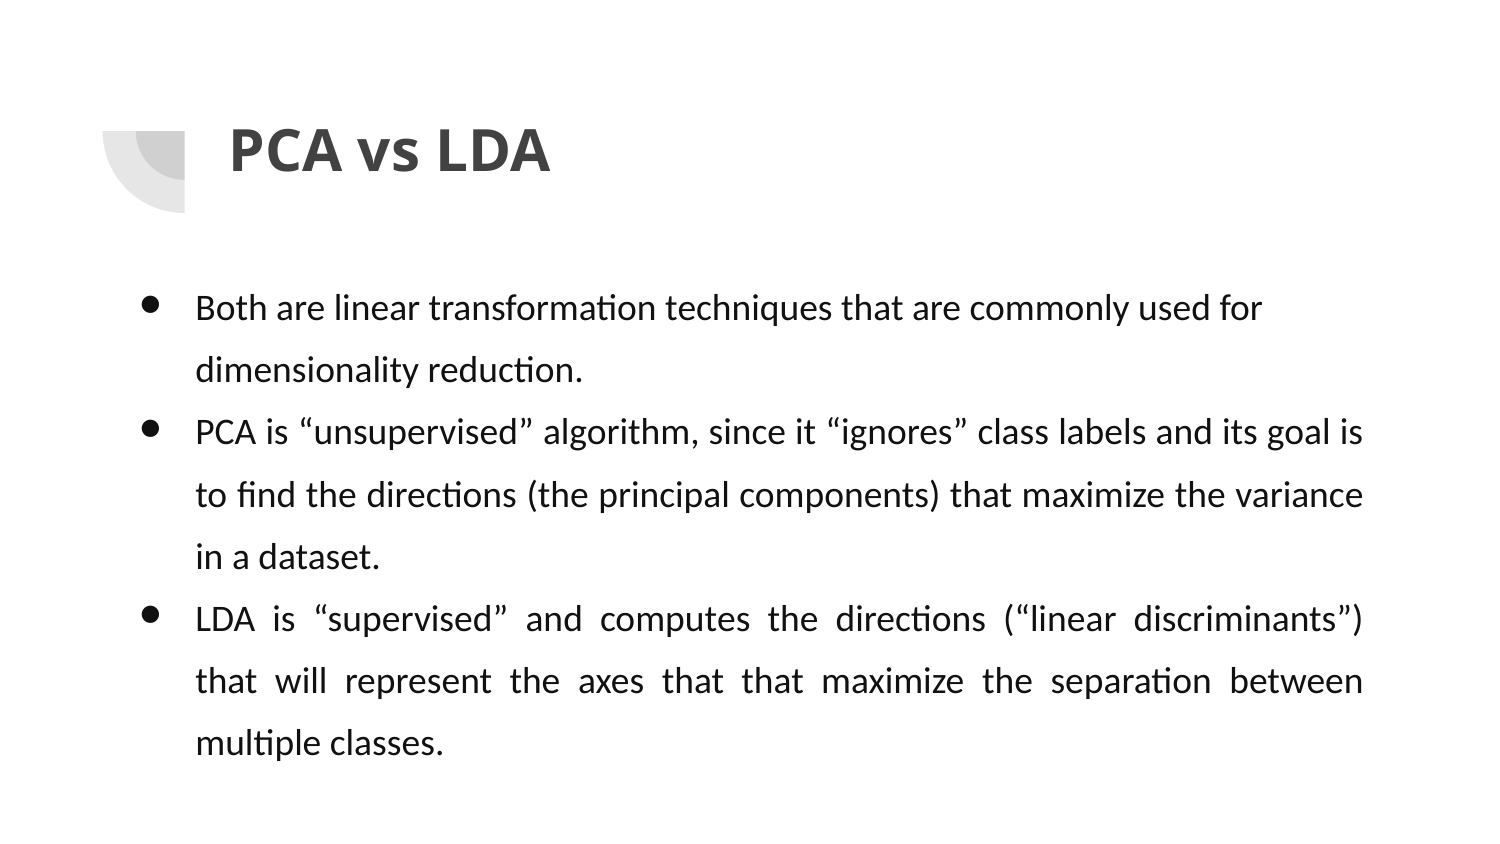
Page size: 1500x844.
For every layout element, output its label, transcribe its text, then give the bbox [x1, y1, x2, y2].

list Both are linear transformation techniques that are commonly used for dimensionality reduction. PCA is “unsupervised” algorithm, since it “ignores” class labels and its goal is to find the directions (the principal components) that maximize the variance in a dataset. LDA is “supervised” and computes the directions (“linear discriminants”) that will represent the axes that that maximize the separation between multiple classes. [105, 251, 1381, 781]
title PCA vs LDA [213, 98, 1368, 251]
